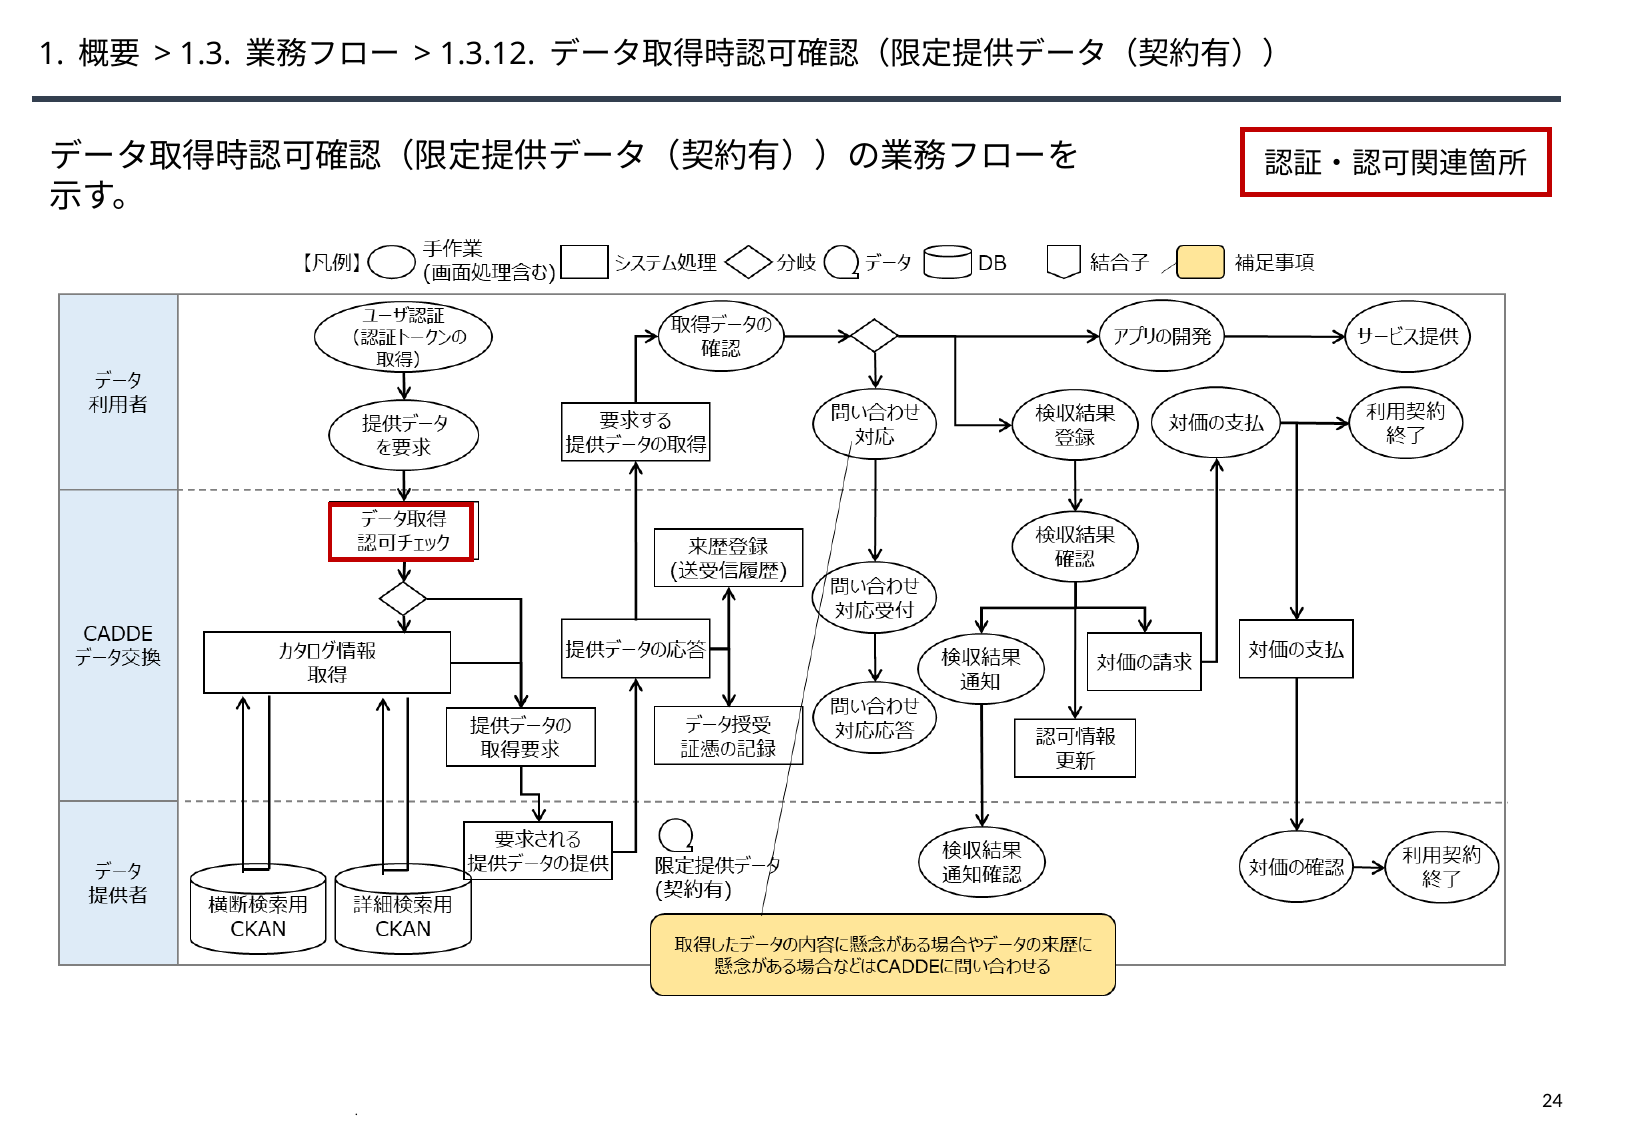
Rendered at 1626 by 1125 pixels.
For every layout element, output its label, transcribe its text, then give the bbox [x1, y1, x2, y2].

text_box 認証・認可関連箇所 [1242, 128, 1550, 196]
title 1. 概要 > 1.3. 業務フロー > 1.3.12. データ取得時認可確認（限定提供データ（契約有）） [38, 19, 1563, 91]
text_box データ取得時認可確認（限定提供データ（契約有））の業務フローを示す。 [34, 126, 1118, 181]
picture [58, 229, 1508, 996]
